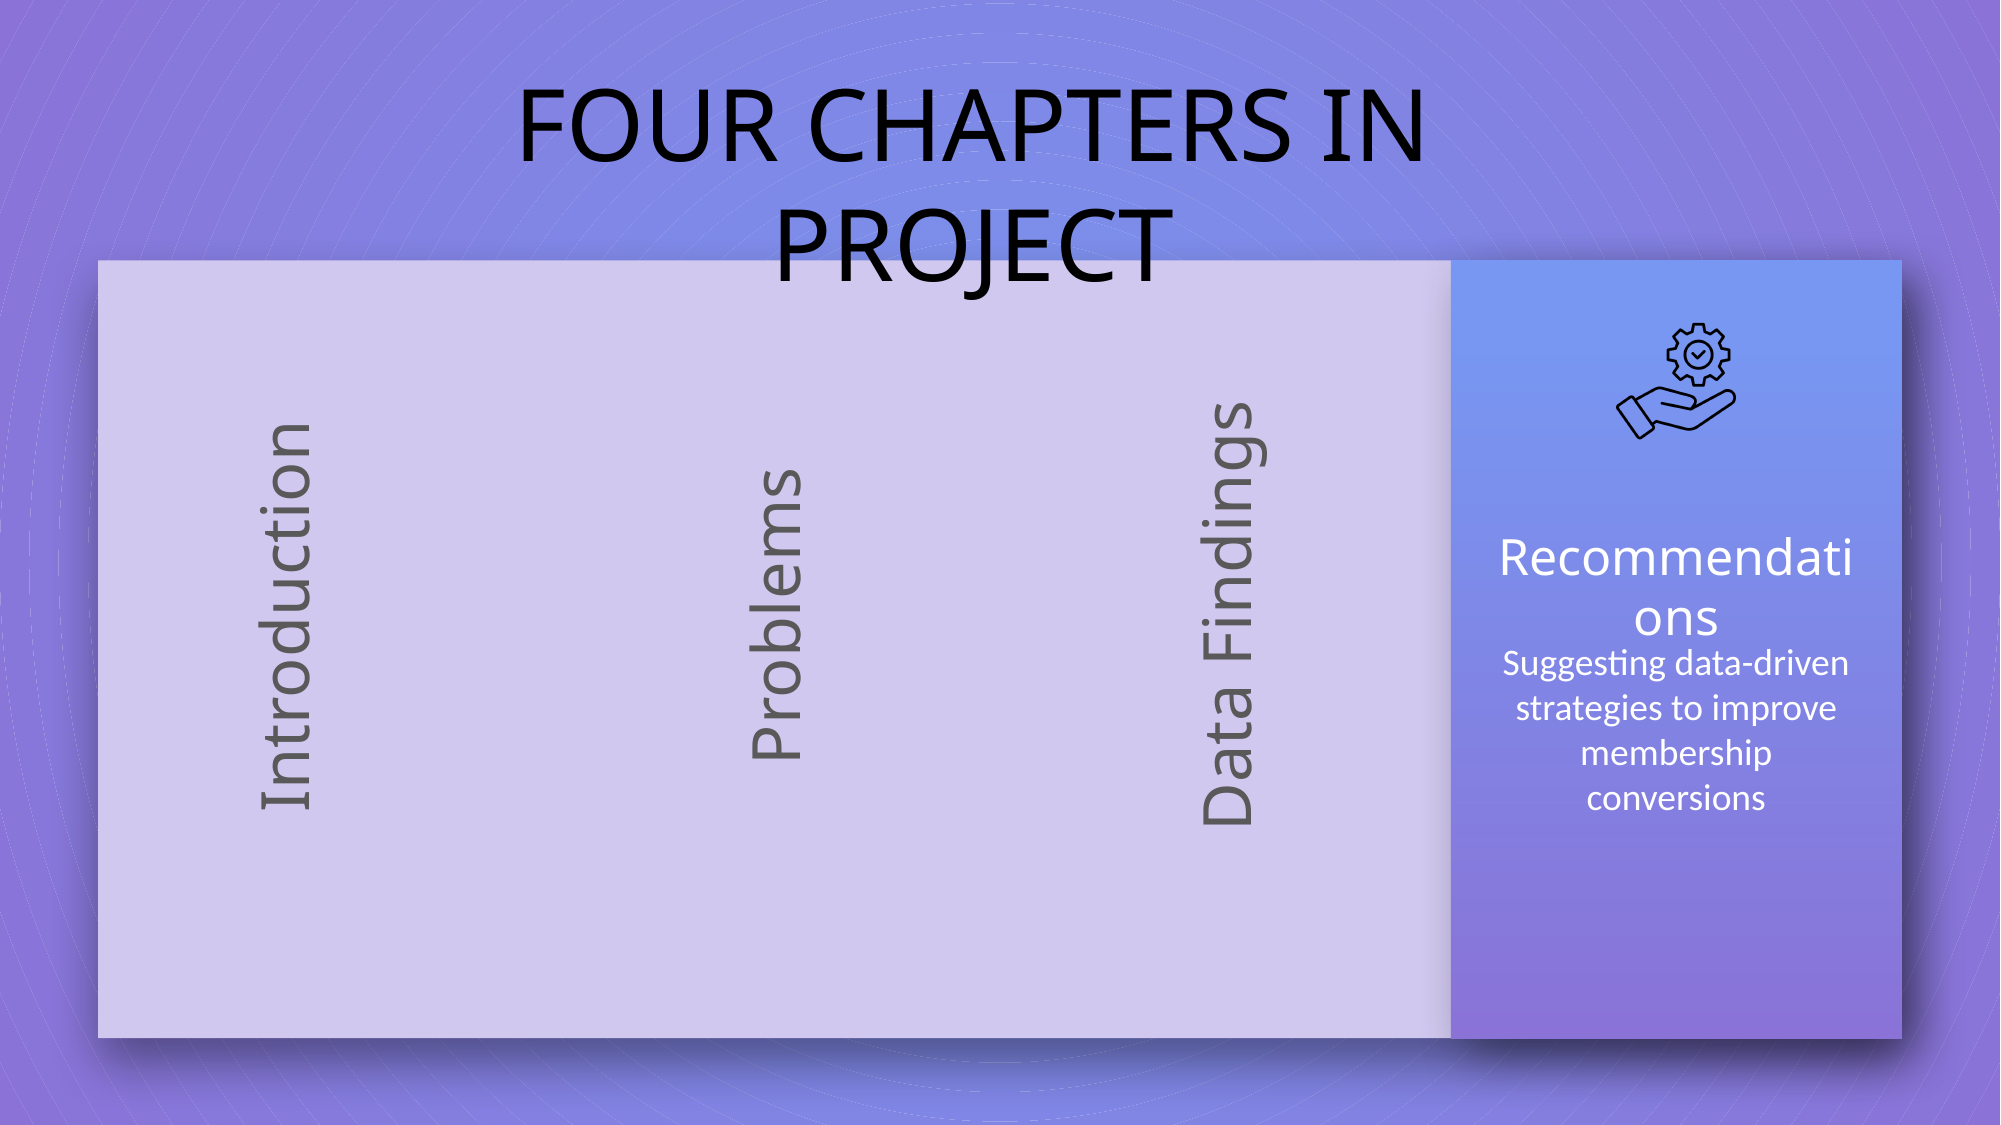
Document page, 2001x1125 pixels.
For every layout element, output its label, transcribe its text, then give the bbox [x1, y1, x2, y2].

text_box Problems [726, 419, 822, 814]
text_box Introduction [235, 367, 410, 866]
picture [1616, 321, 1736, 441]
text_box [1450, 259, 1903, 1039]
text_box [97, 259, 1437, 1039]
text_box Recommendations [1470, 517, 1883, 653]
text_box Suggesting data-driven strategies to improve membership conversions [1483, 653, 1870, 825]
text_box Data Findings [1177, 344, 1273, 889]
text_box FOUR CHAPTERS IN PROJECT [285, 54, 1661, 309]
